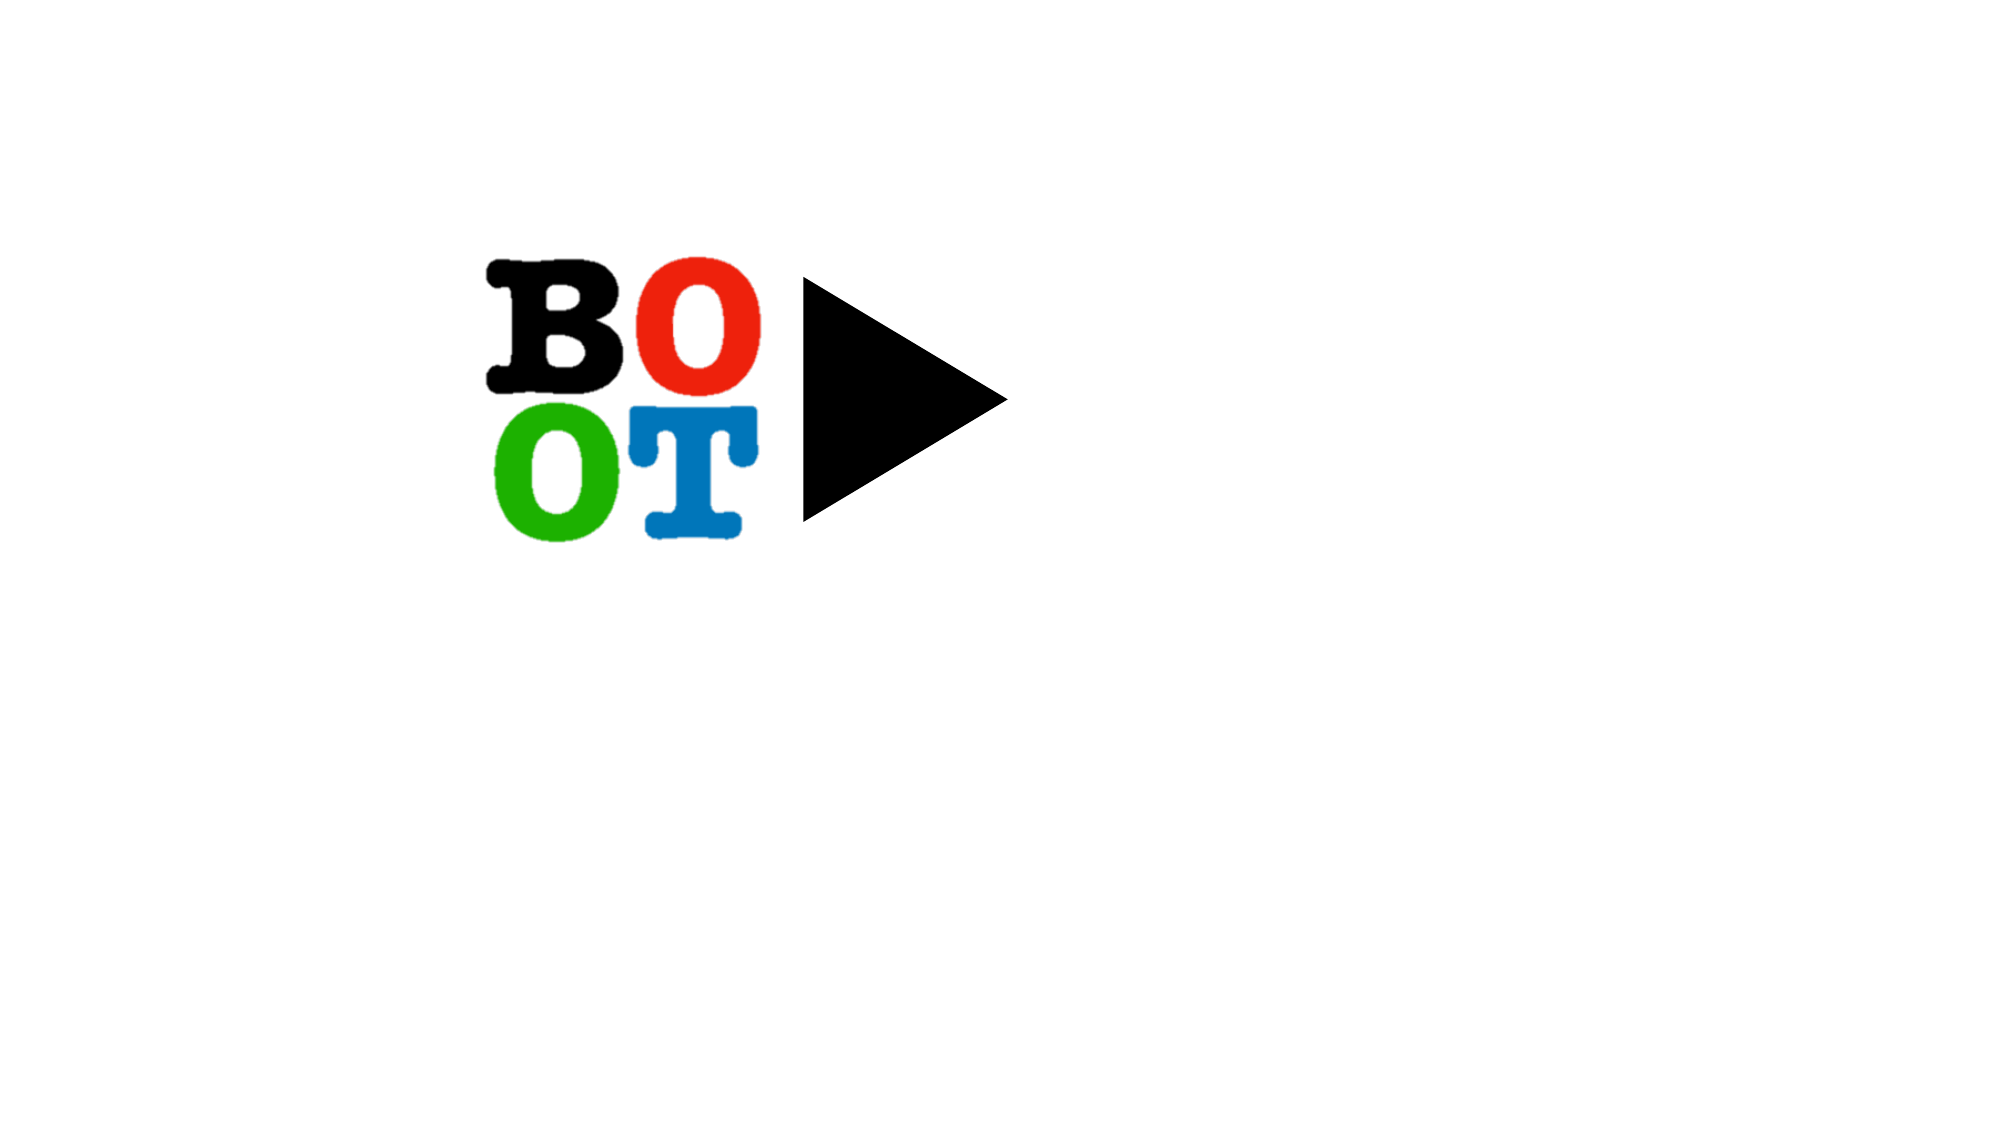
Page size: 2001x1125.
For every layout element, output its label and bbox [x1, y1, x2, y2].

picture [441, 216, 806, 583]
text_box [806, 278, 1008, 521]
